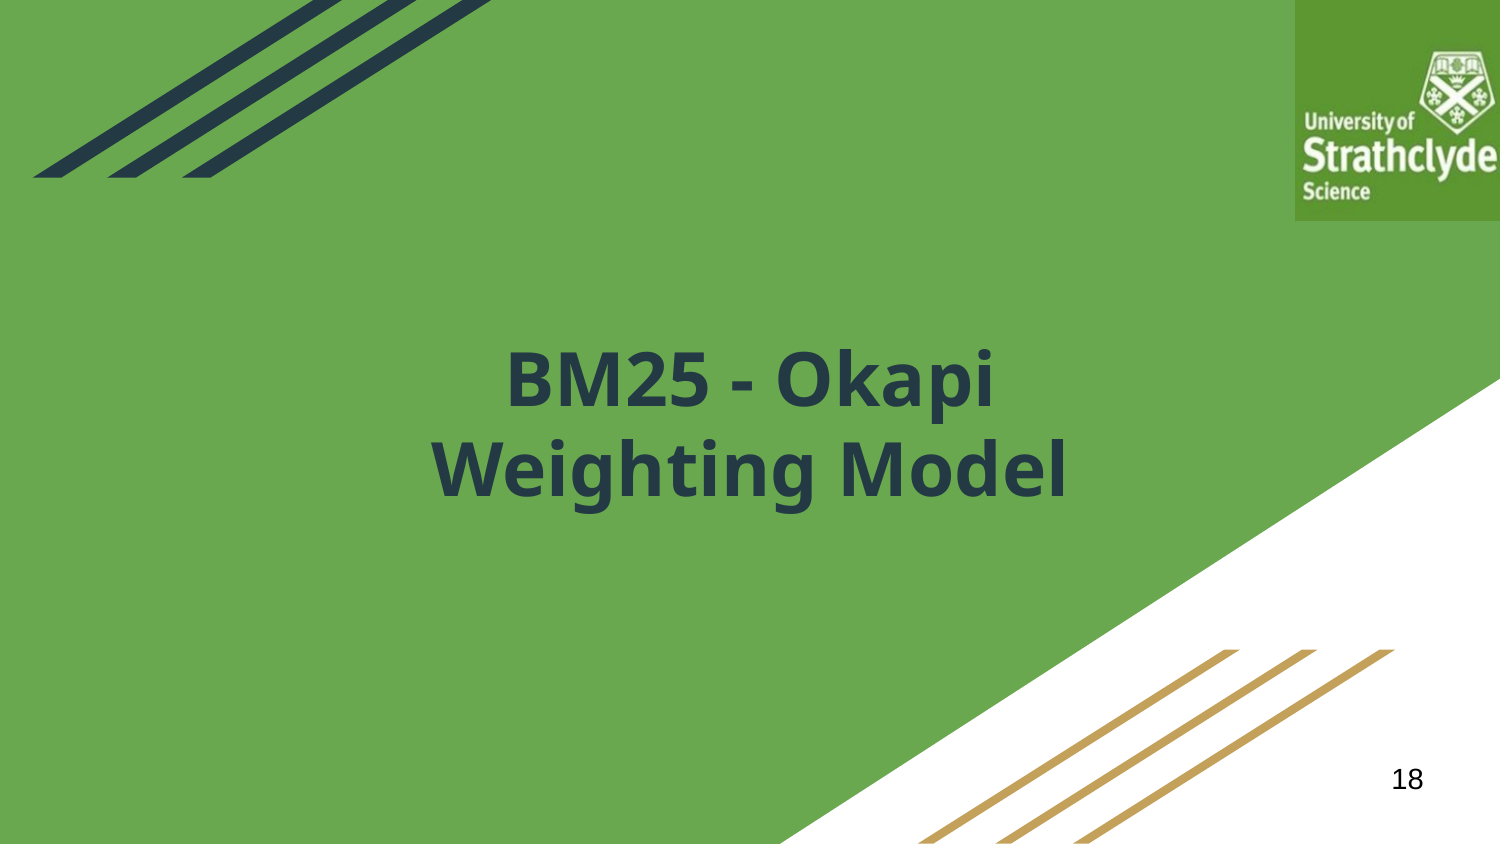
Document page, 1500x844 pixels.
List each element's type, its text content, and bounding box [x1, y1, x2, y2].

slide_number 18 [1376, 745, 1467, 810]
title BM25 - Okapi Weighting Model [309, 286, 1192, 557]
picture [1295, 0, 1500, 221]
